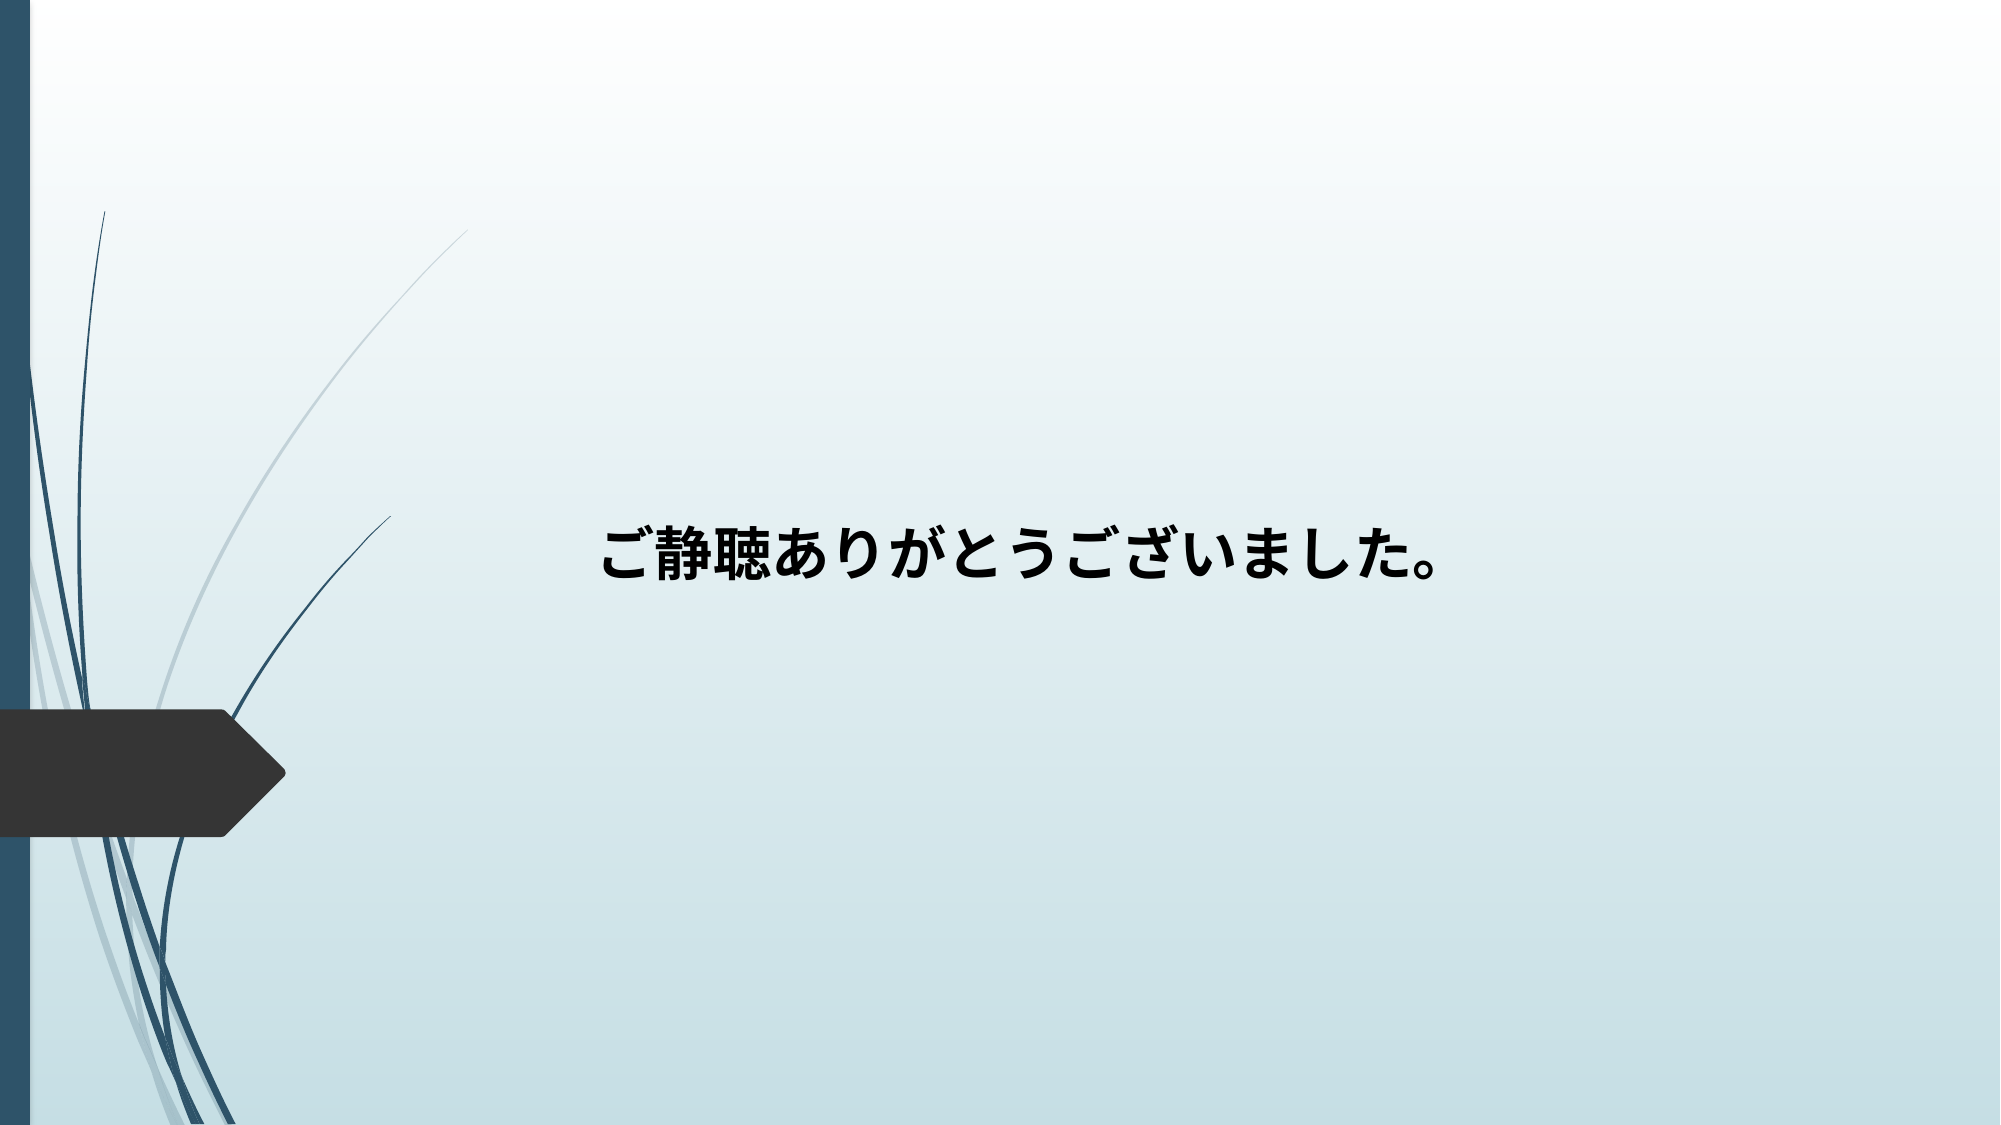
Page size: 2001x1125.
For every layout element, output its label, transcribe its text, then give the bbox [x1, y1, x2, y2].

text_box ご静聴ありがとうございました。 [582, 509, 1655, 595]
